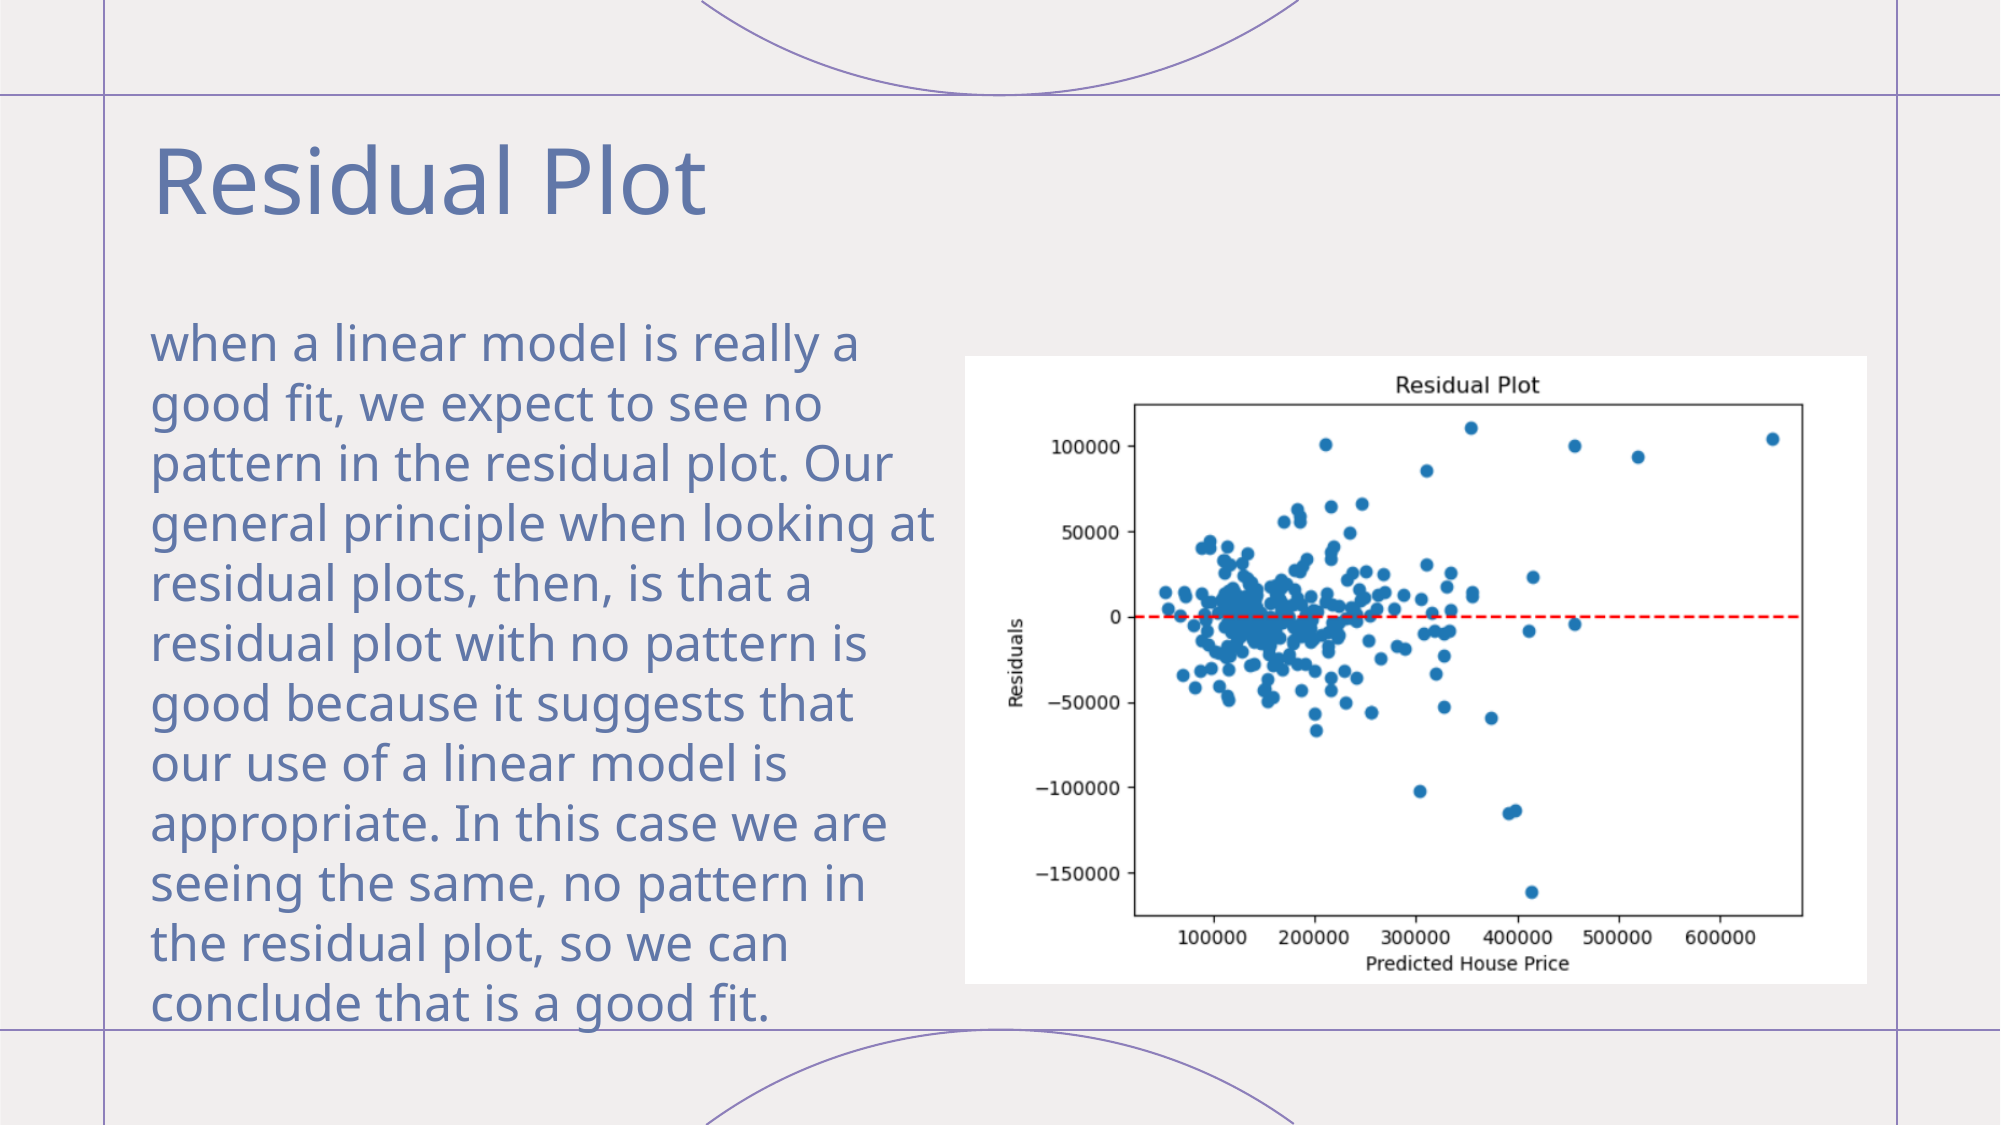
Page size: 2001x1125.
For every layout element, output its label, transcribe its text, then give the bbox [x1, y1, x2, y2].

title when a linear model is really a good fit, we expect to see no pattern in the residual plot. Our general principle when looking at residual plots, then, is that a residual plot with no pattern is good because it suggests that our use of a linear model is appropriate. In this case we are seeing the same, no pattern in the residual plot, so we can conclude that is a good fit. [135, 357, 963, 985]
text_box Residual Plot [136, 98, 1841, 258]
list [965, 356, 1867, 984]
